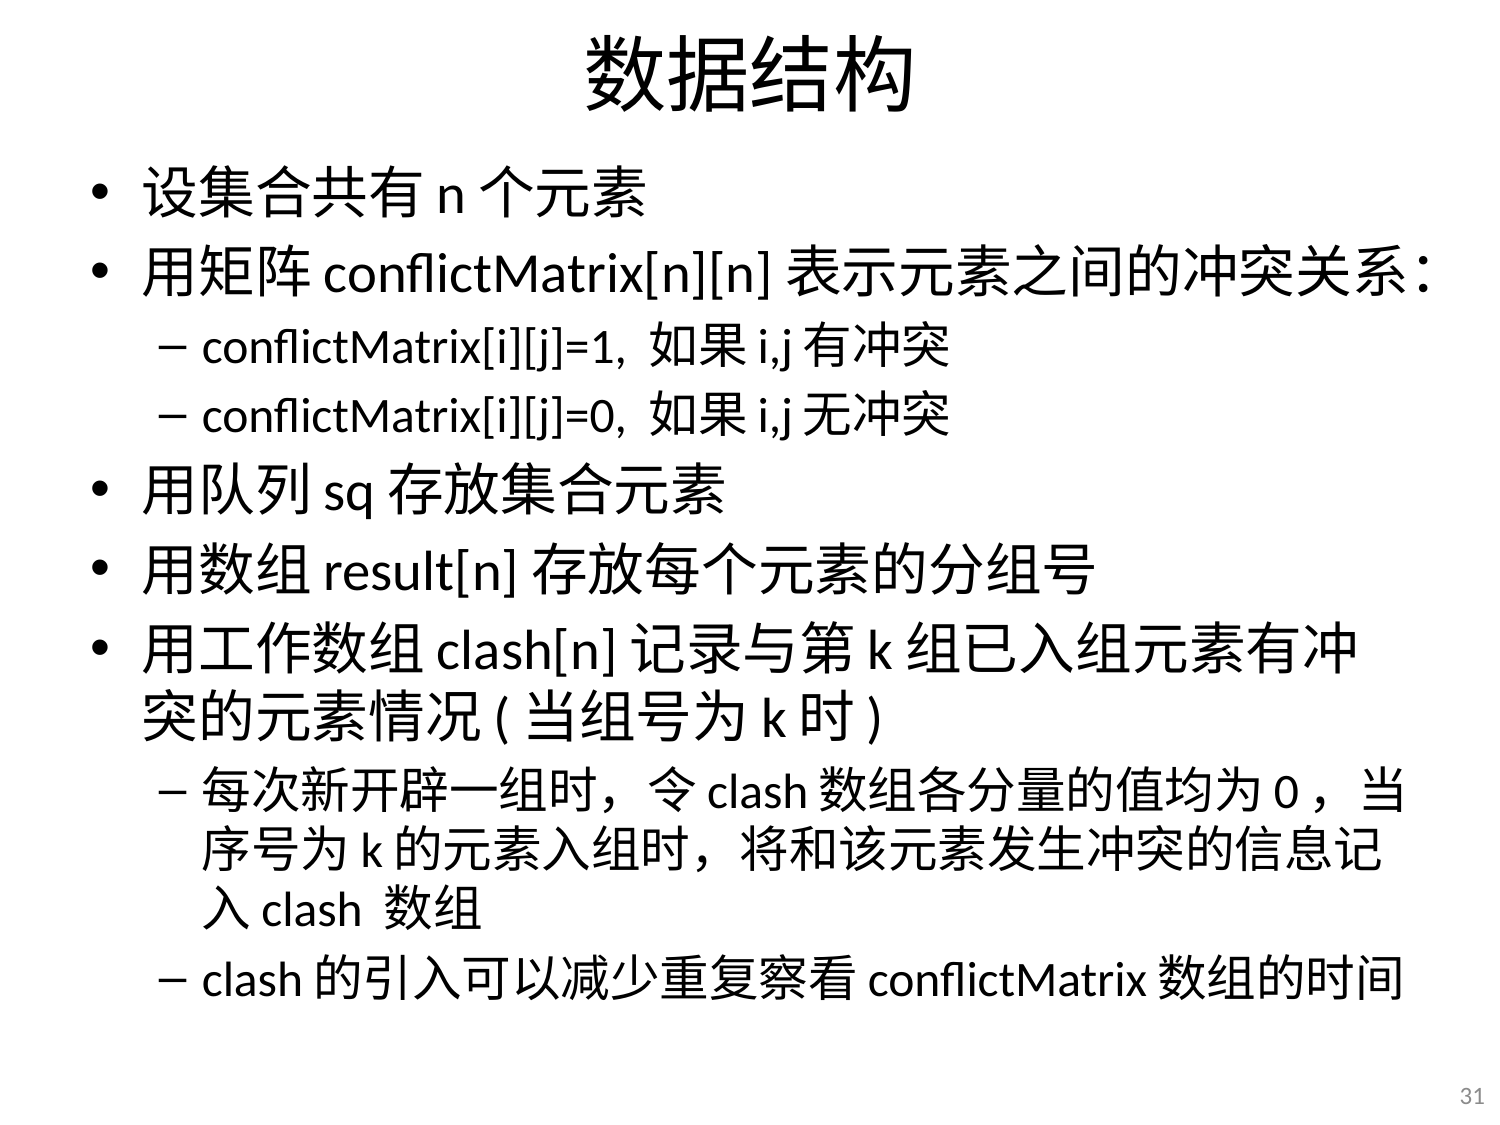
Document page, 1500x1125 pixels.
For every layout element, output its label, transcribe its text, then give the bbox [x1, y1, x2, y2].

list 设集合共有n个元素 用矩阵conflictMatrix[n][n]表示元素之间的冲突关系： conflictMatrix[i][j]=1, 如果i,j有冲突 conflictMatrix[i][j]=0, 如果i,j无冲突 用队列sq存放集合元素 用数组result[n]存放每个元素的分组号 用工作数组clash[n]记录与第k组已入组元素有冲突的元素情况(当组号为k时) 每次新开辟一组时，令clash数组各分量的值均为0，当序号为k的元素入组时，将和该元素发生冲突的信息记入clash 数组 clash的引入可以减少重复察看conflictMatrix数组的时间 [75, 149, 1425, 1106]
title 数据结构 [75, 0, 1425, 149]
slide_number 31 [1435, 1065, 1500, 1125]
